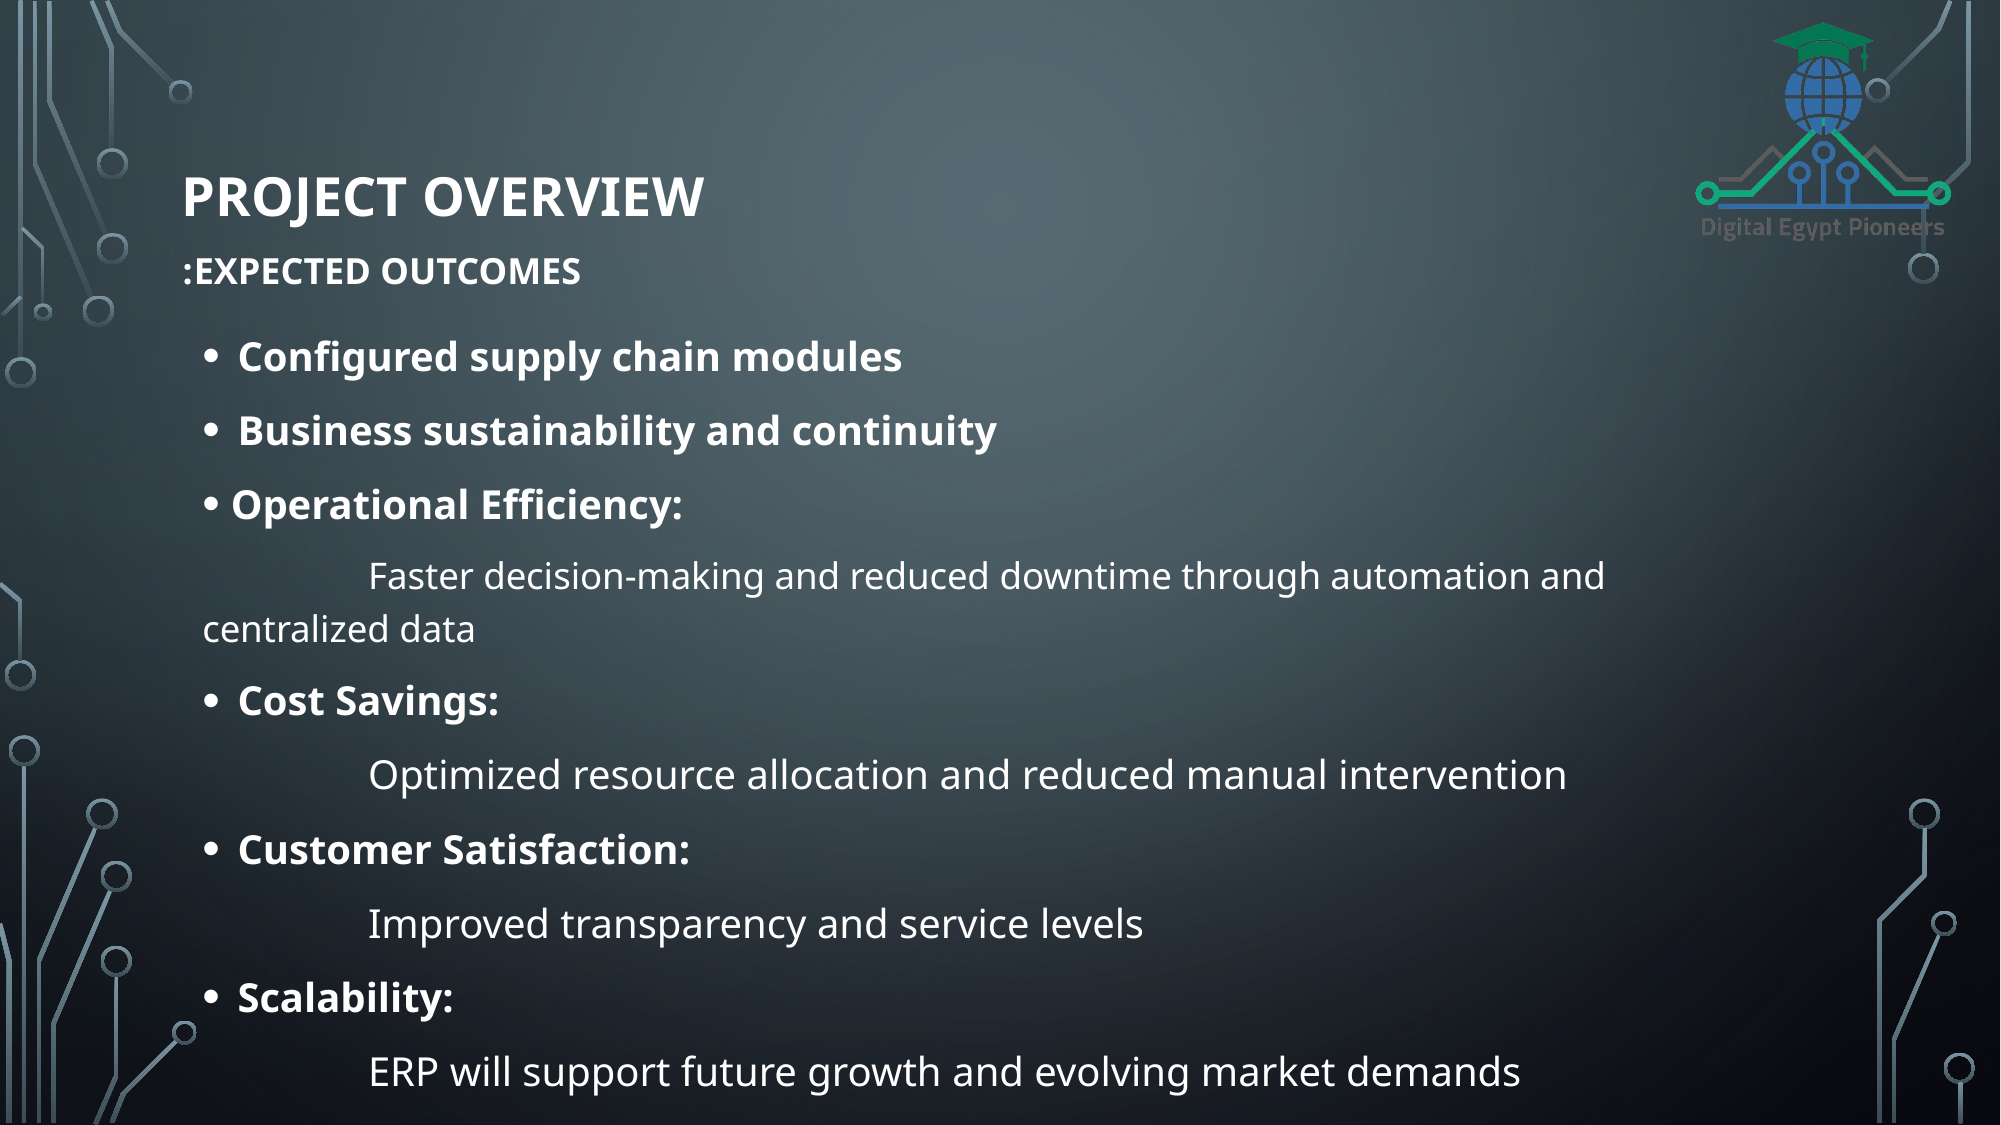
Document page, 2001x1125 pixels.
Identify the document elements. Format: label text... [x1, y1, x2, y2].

list Configured supply chain modules Business sustainability and continuity Operational Efficiency: Faster decision-making and reduced downtime through automation and centralized data Cost Savings: Optimized resource allocation and reduced manual intervention Customer Satisfaction: Improved transparency and service levels Scalability: ERP will support future growth and evolving market demands [187, 314, 1813, 1111]
picture [1695, 16, 1951, 252]
title Project Overview Expected Outcomes: [166, 121, 1792, 365]
